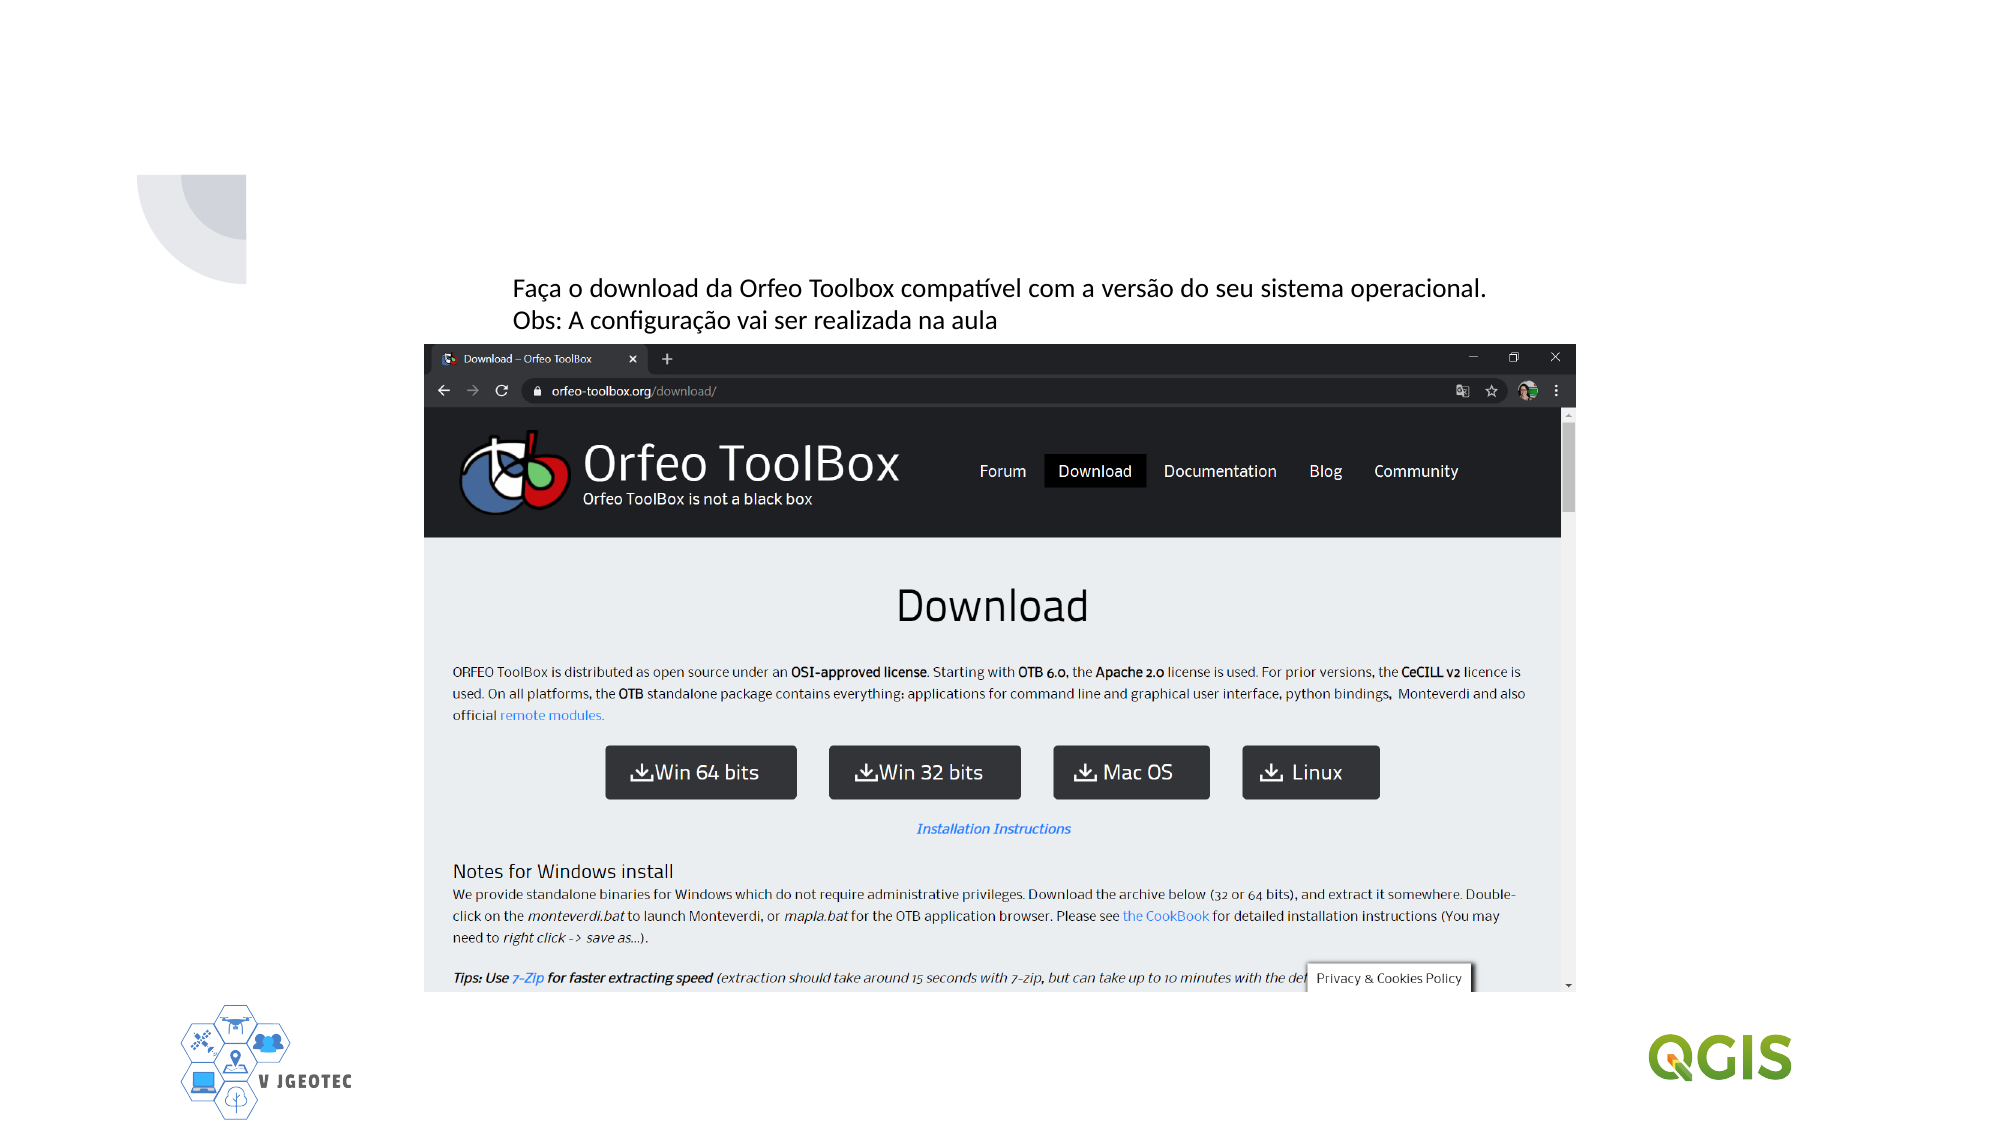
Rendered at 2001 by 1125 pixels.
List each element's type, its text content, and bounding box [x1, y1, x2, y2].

picture [177, 1003, 354, 1122]
picture [424, 343, 1576, 992]
picture [1616, 1003, 1823, 1112]
text_box Faça o download da Orfeo Toolbox compatível com a versão do seu sistema operacional. Obs: A configuração vai ser realizada na aula [498, 262, 1502, 343]
